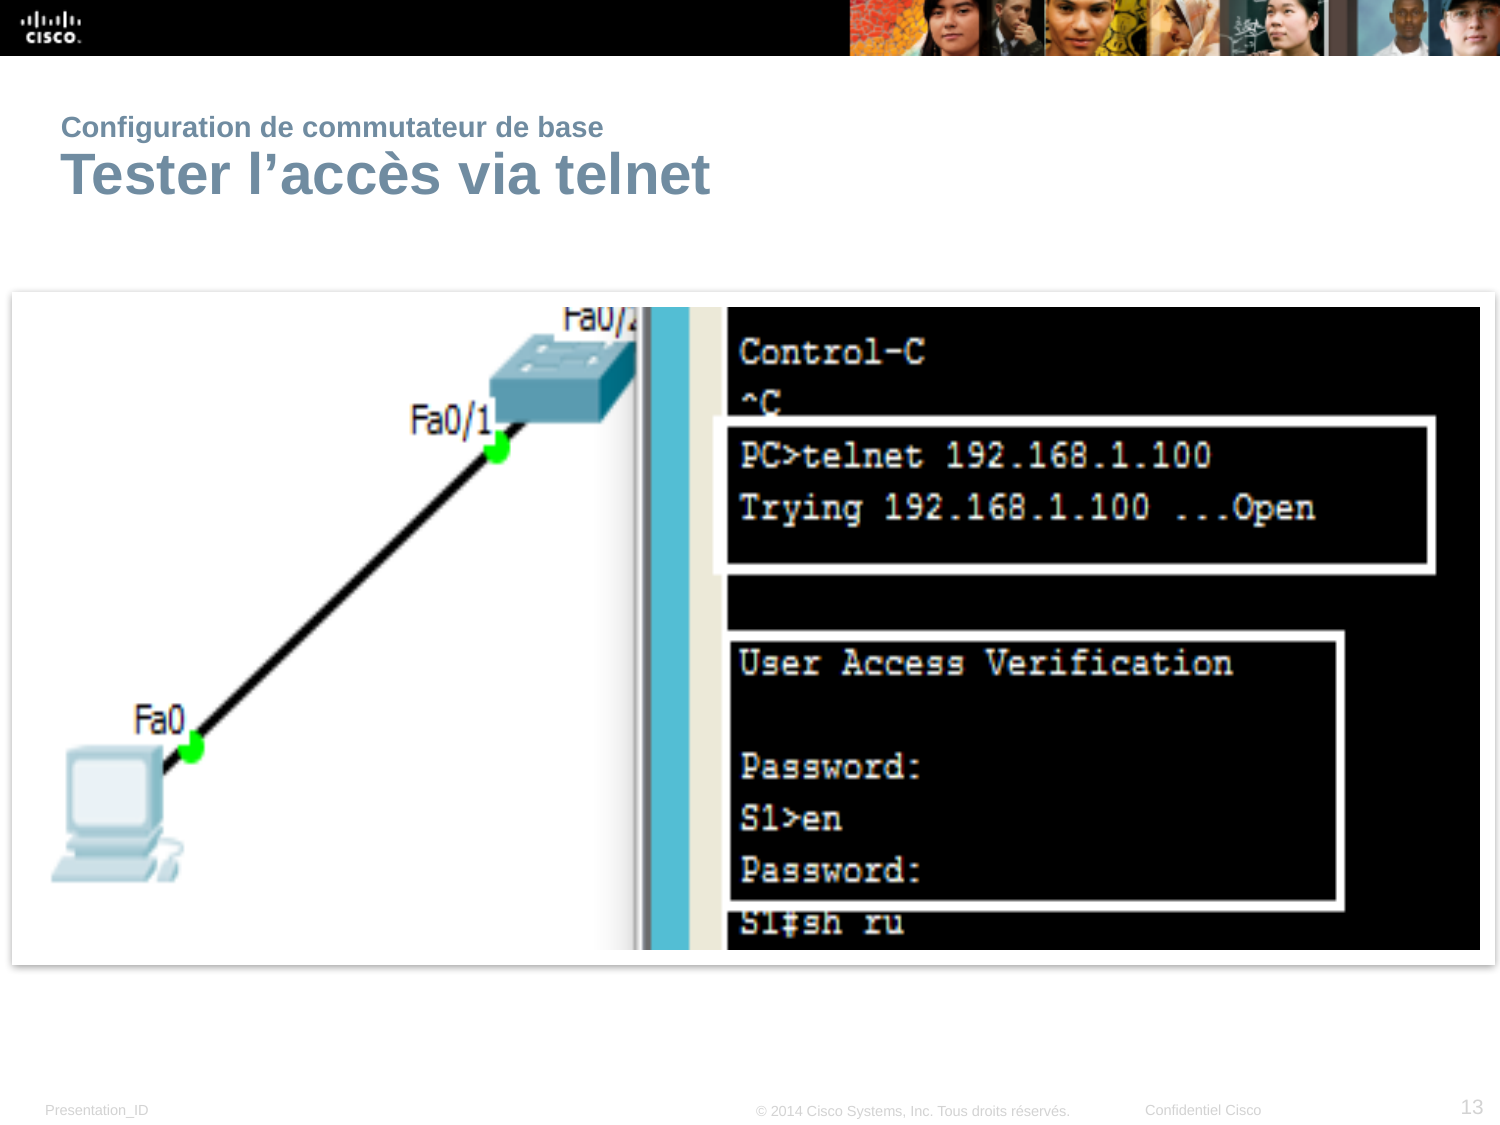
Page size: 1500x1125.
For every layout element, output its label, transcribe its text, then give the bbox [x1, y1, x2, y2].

picture [26, 306, 1481, 951]
picture [0, 0, 1500, 56]
title Configuration de commutateur de base Tester l’accès via telnet [47, 75, 1460, 214]
